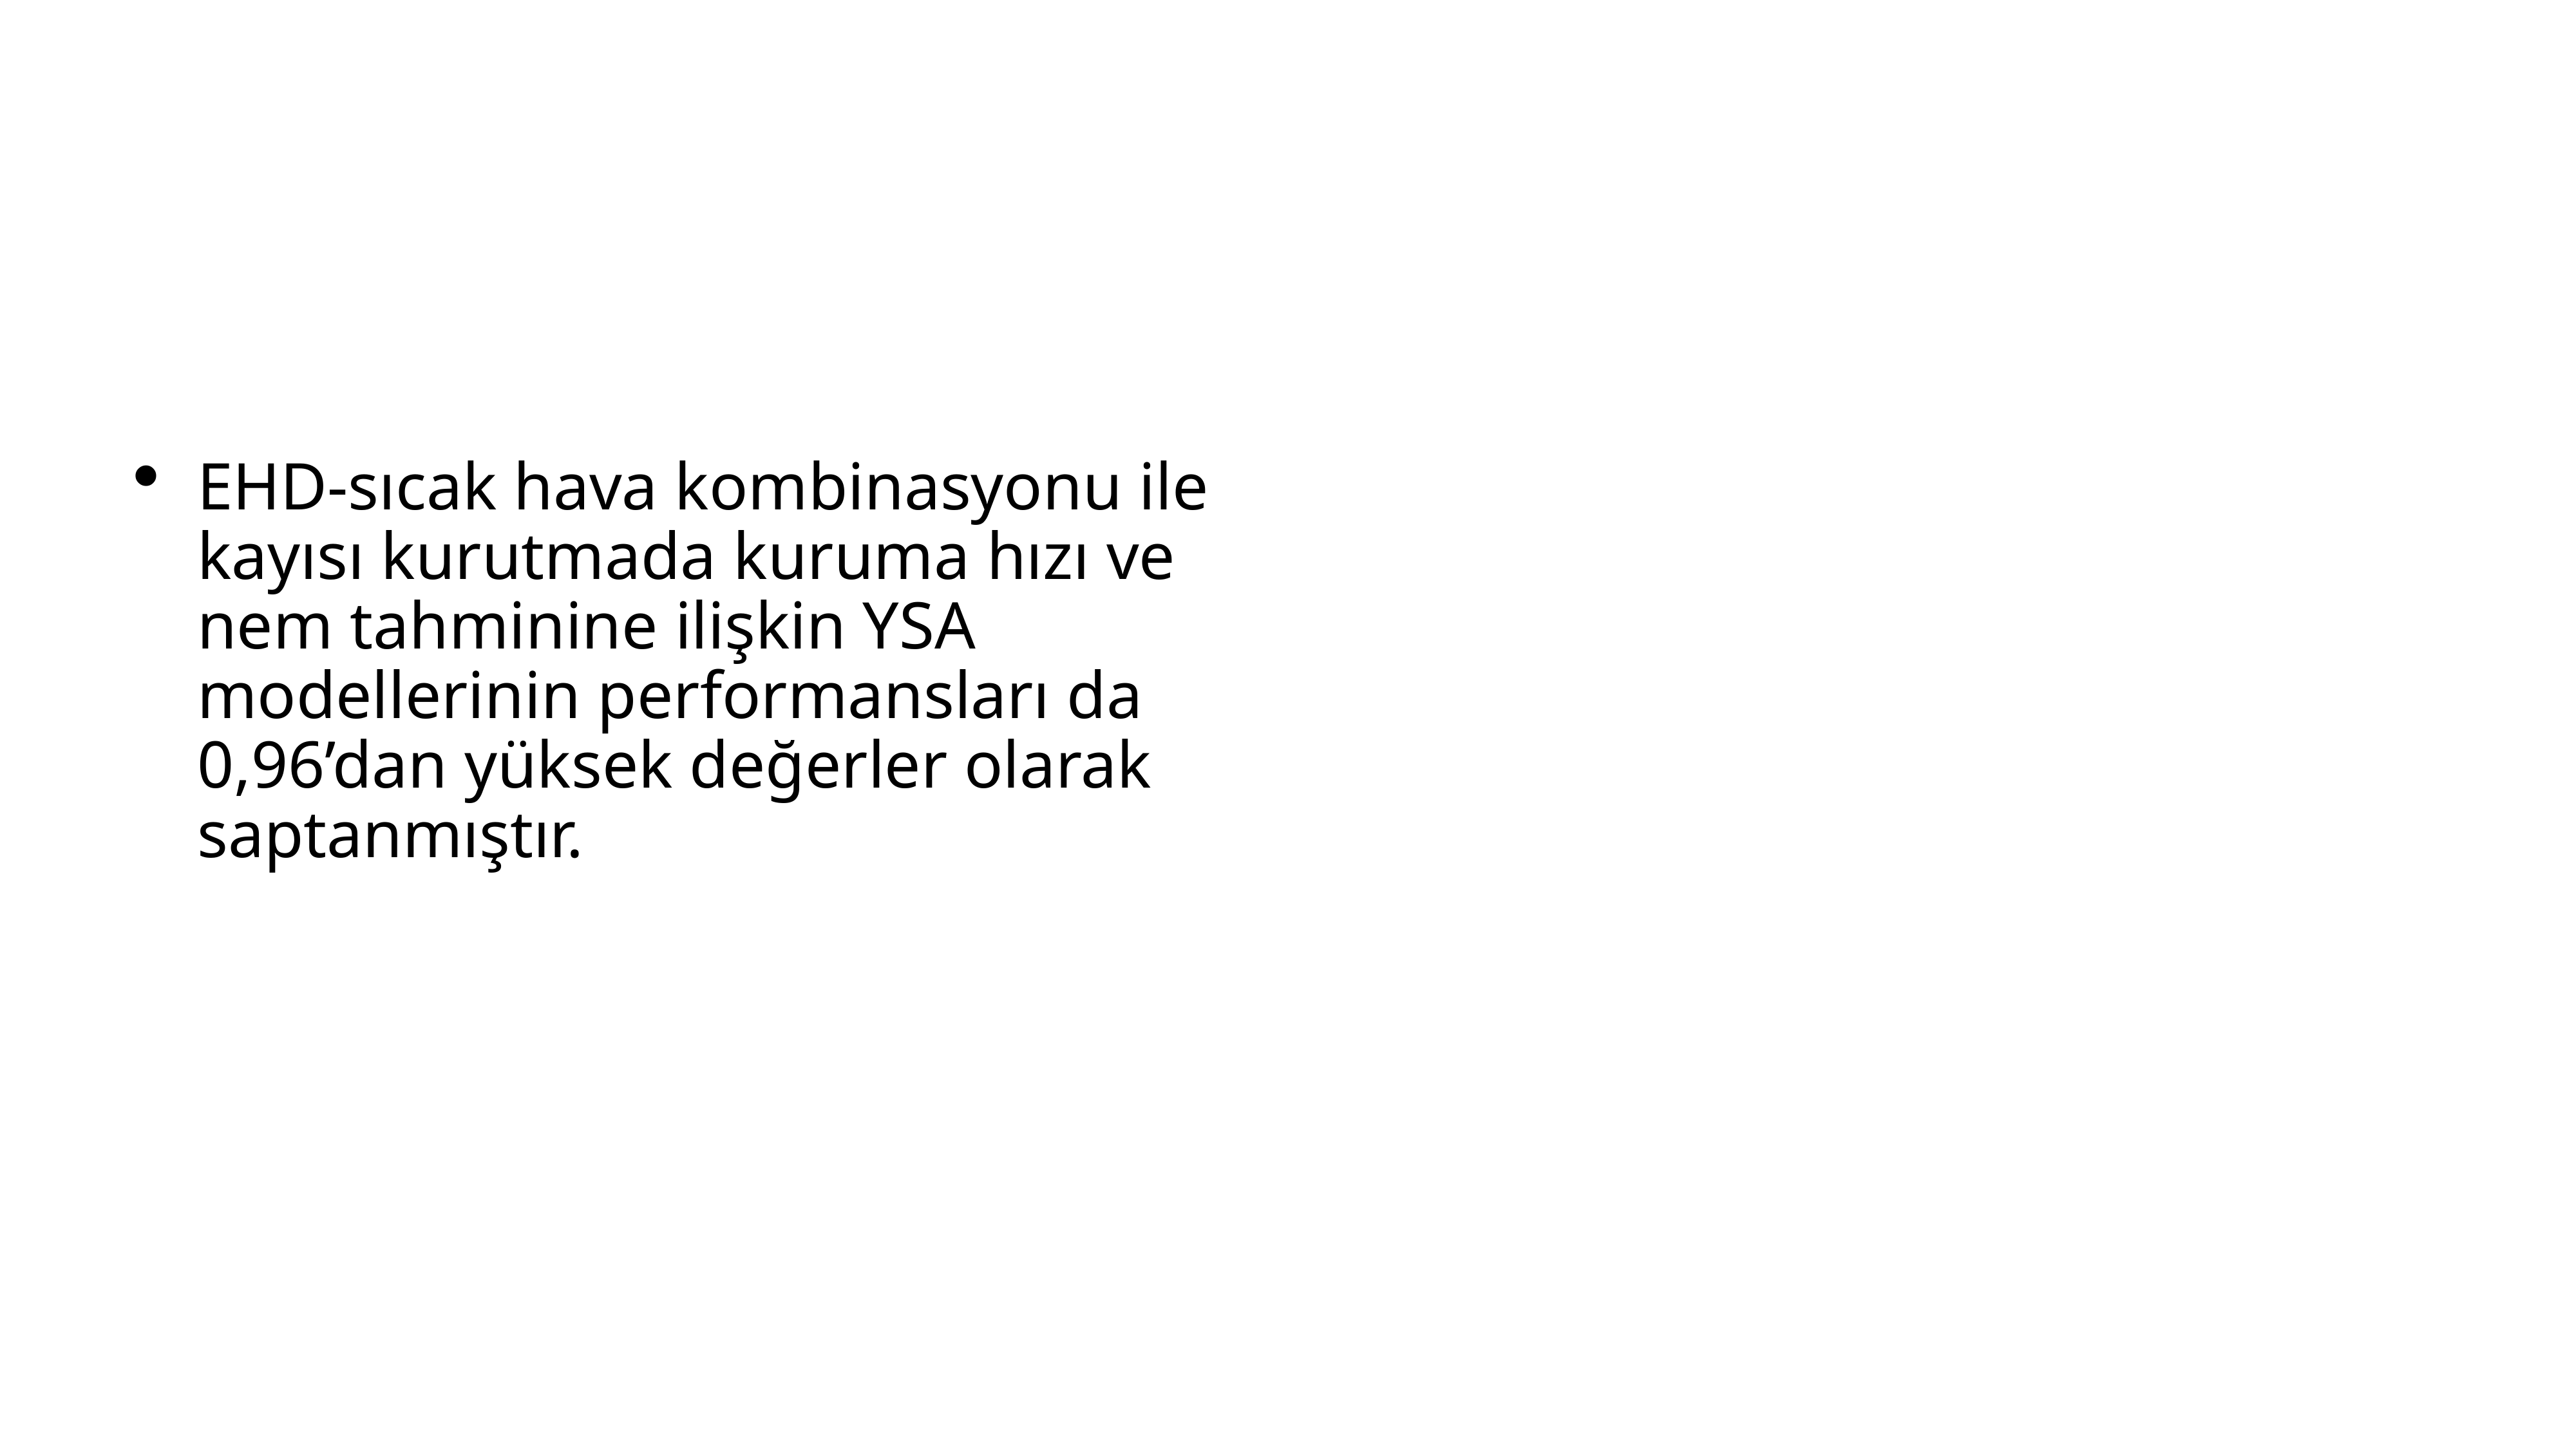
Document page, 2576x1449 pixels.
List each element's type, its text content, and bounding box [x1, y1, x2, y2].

list EHD-sıcak hava kombinasyonu ile kayısı kurutmada kuruma hızı ve nem tahminine ilişkin YSA modellerinin performansları da 0,96’dan yüksek değerler olarak saptanmıştır. [127, 448, 2449, 1321]
